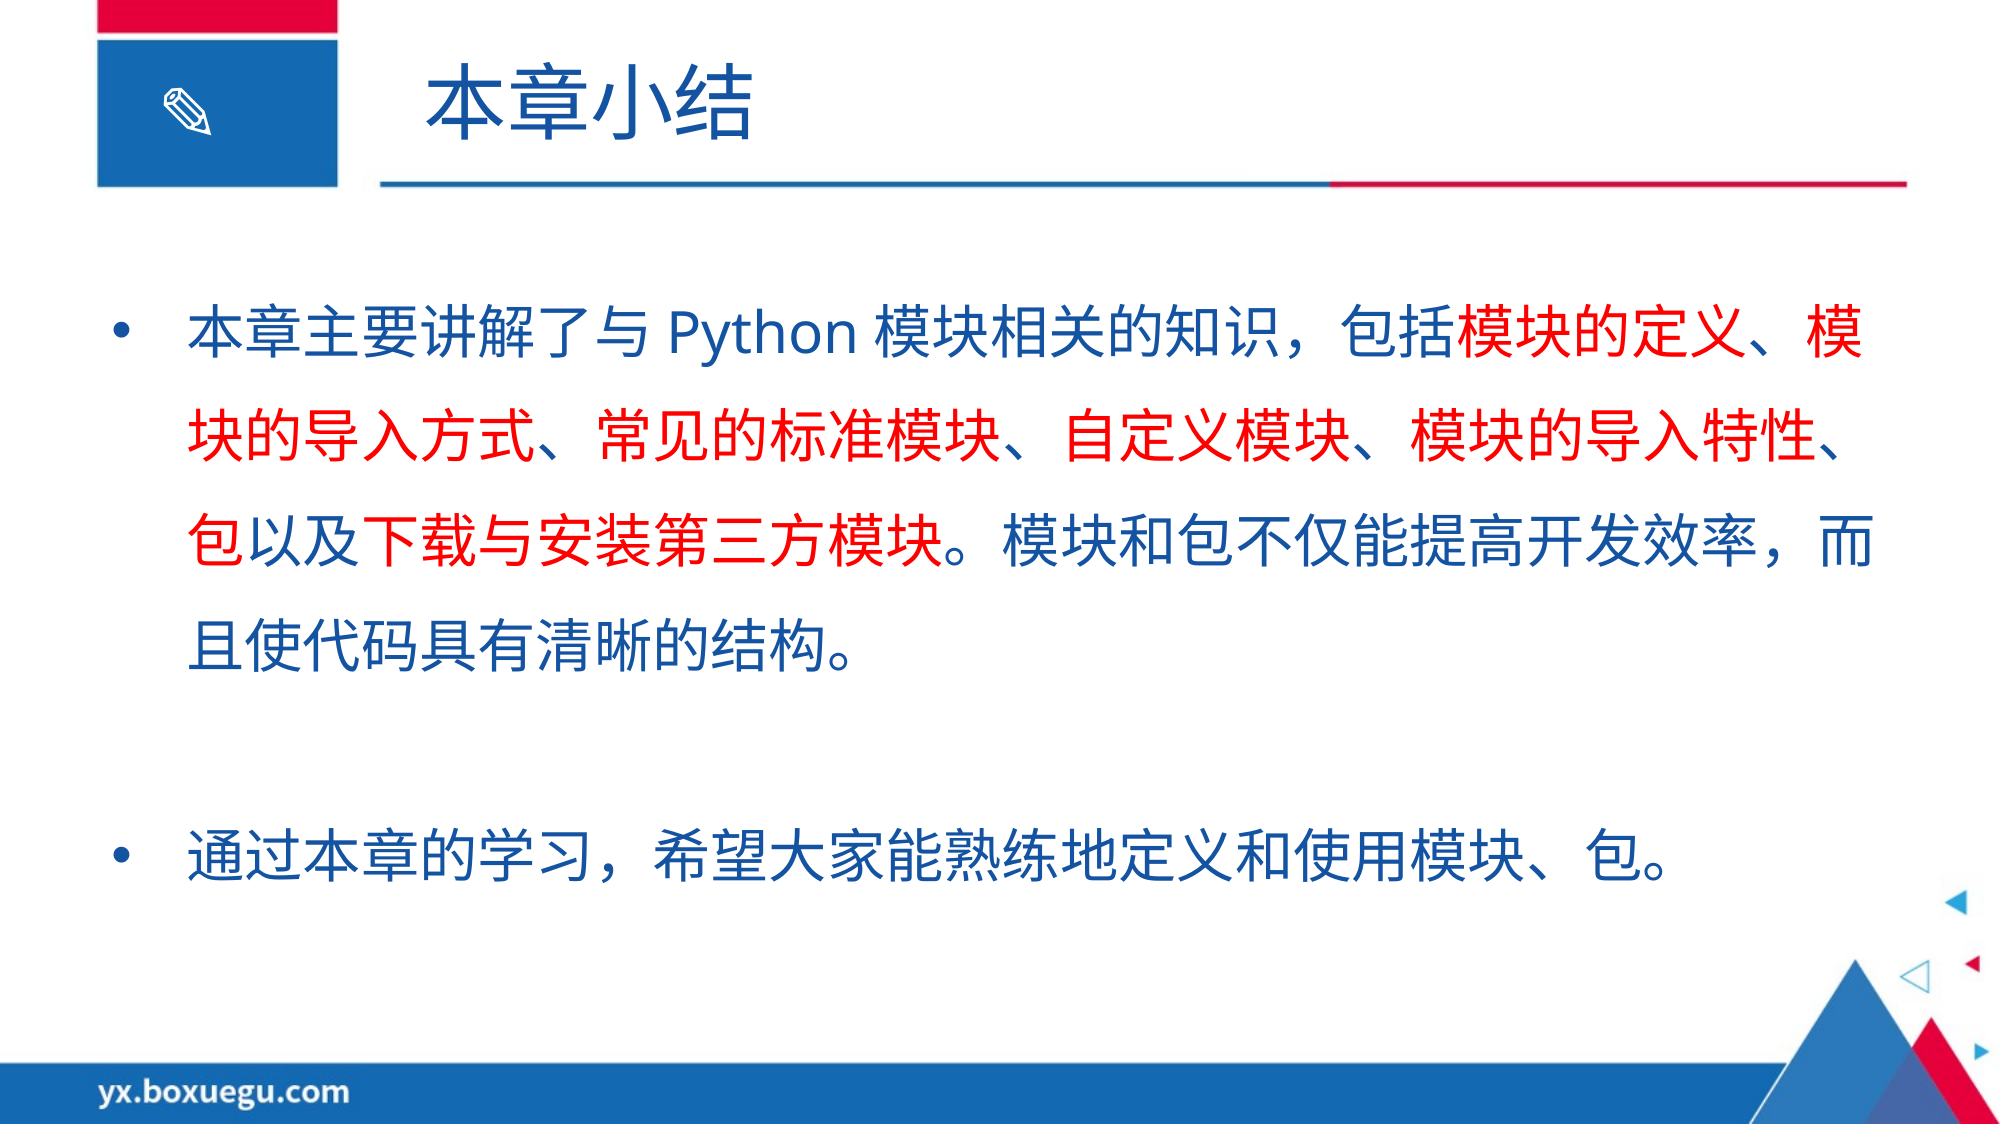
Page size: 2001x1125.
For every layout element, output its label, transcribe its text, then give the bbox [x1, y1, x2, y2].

text_box 本章主要讲解了与Python模块相关的知识，包括模块的定义、模块的导入方式、常见的标准模块、自定义模块、模块的导入特性、包以及下载与安装第三方模块。模块和包不仅能提高开发效率，而且使代码具有清晰的结构。 通过本章的学习，希望大家能熟练地定义和使用模块、包。 [96, 252, 1903, 897]
text_box 本章小结 [409, 43, 1404, 158]
picture [0, 0, 2000, 1124]
